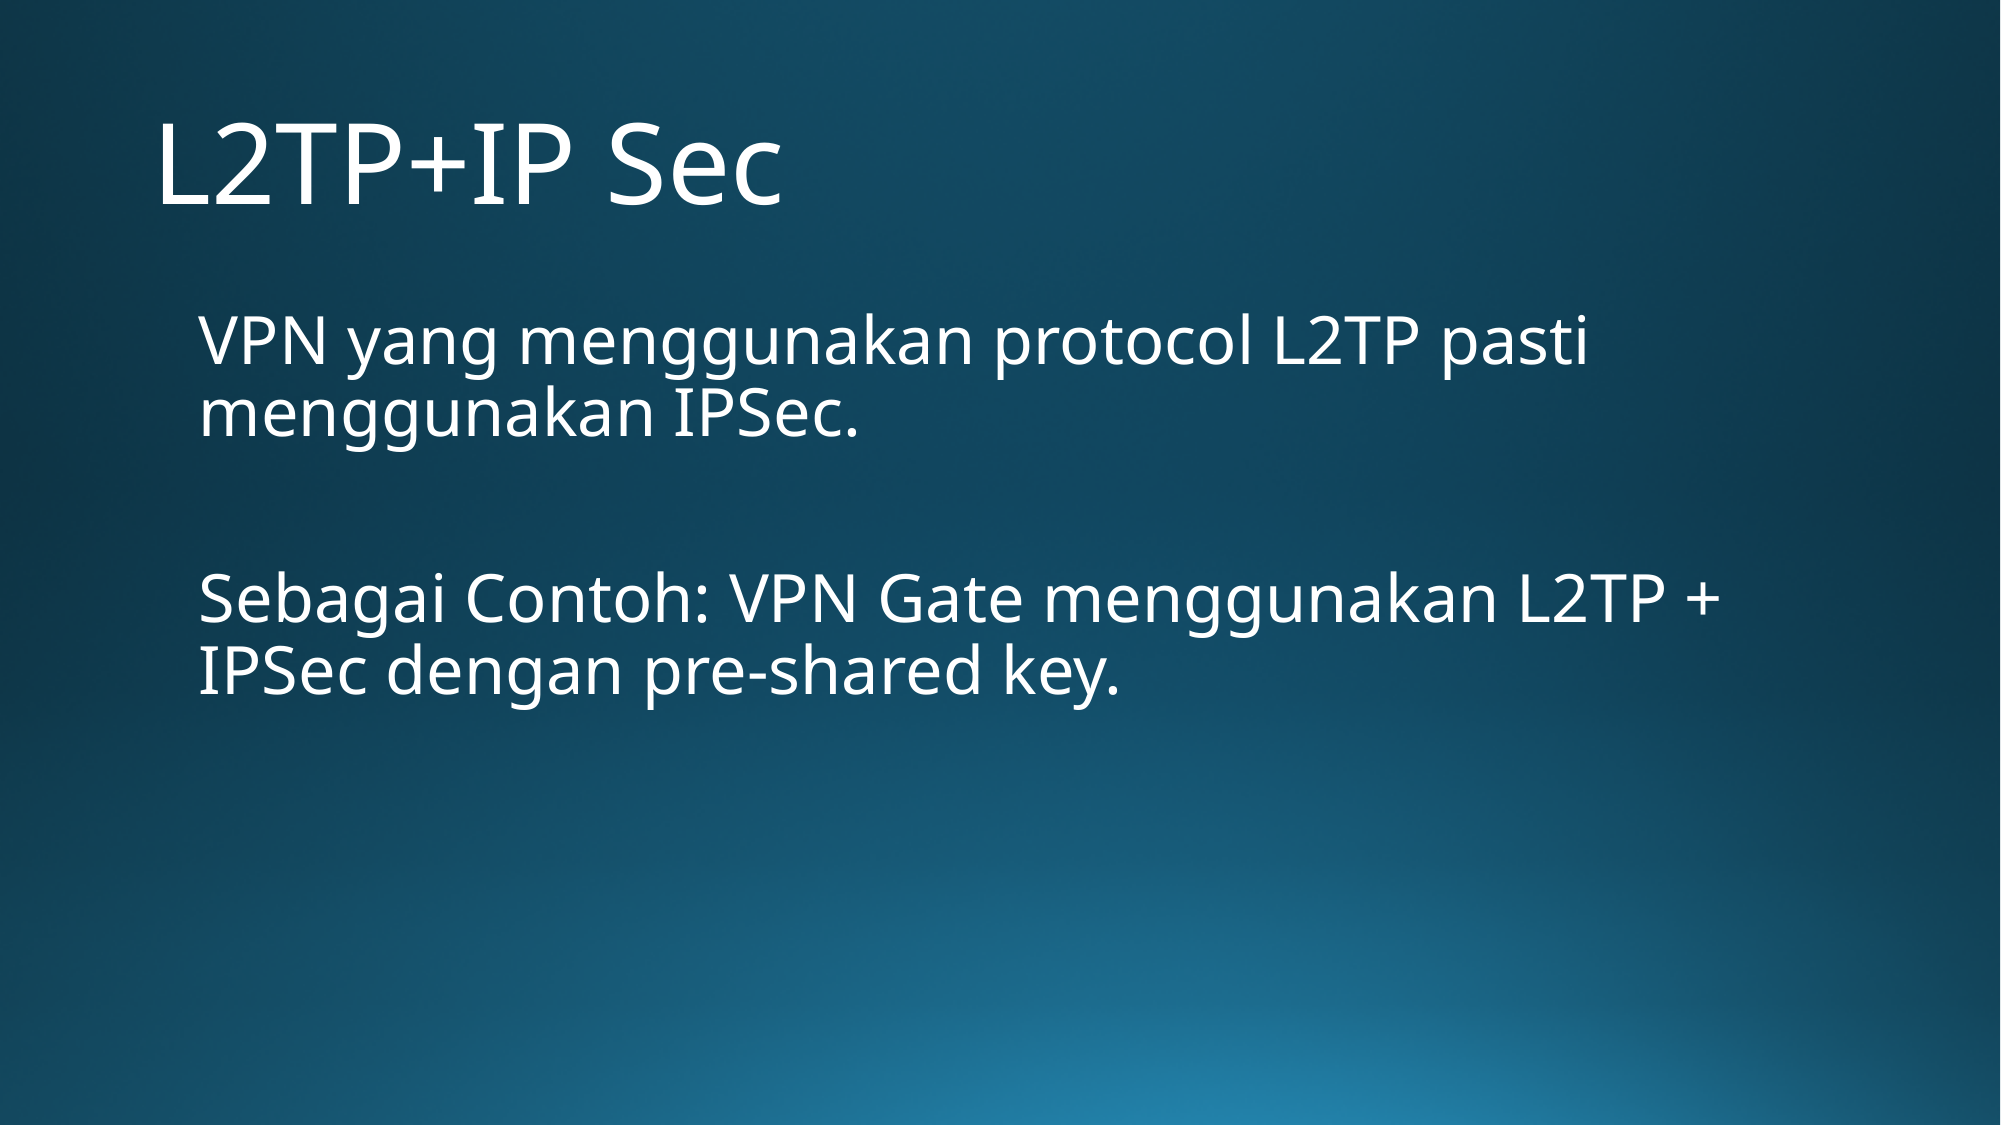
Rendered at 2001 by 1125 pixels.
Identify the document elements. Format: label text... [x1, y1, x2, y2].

list VPN yang menggunakan protocol L2TP pasti menggunakan IPSec. Sebagai Contoh: VPN Gate menggunakan L2TP + IPSec dengan pre-shared key. [183, 299, 1863, 1014]
title L2TP+IP Sec [137, 59, 1863, 278]
picture [0, 0, 2001, 1125]
